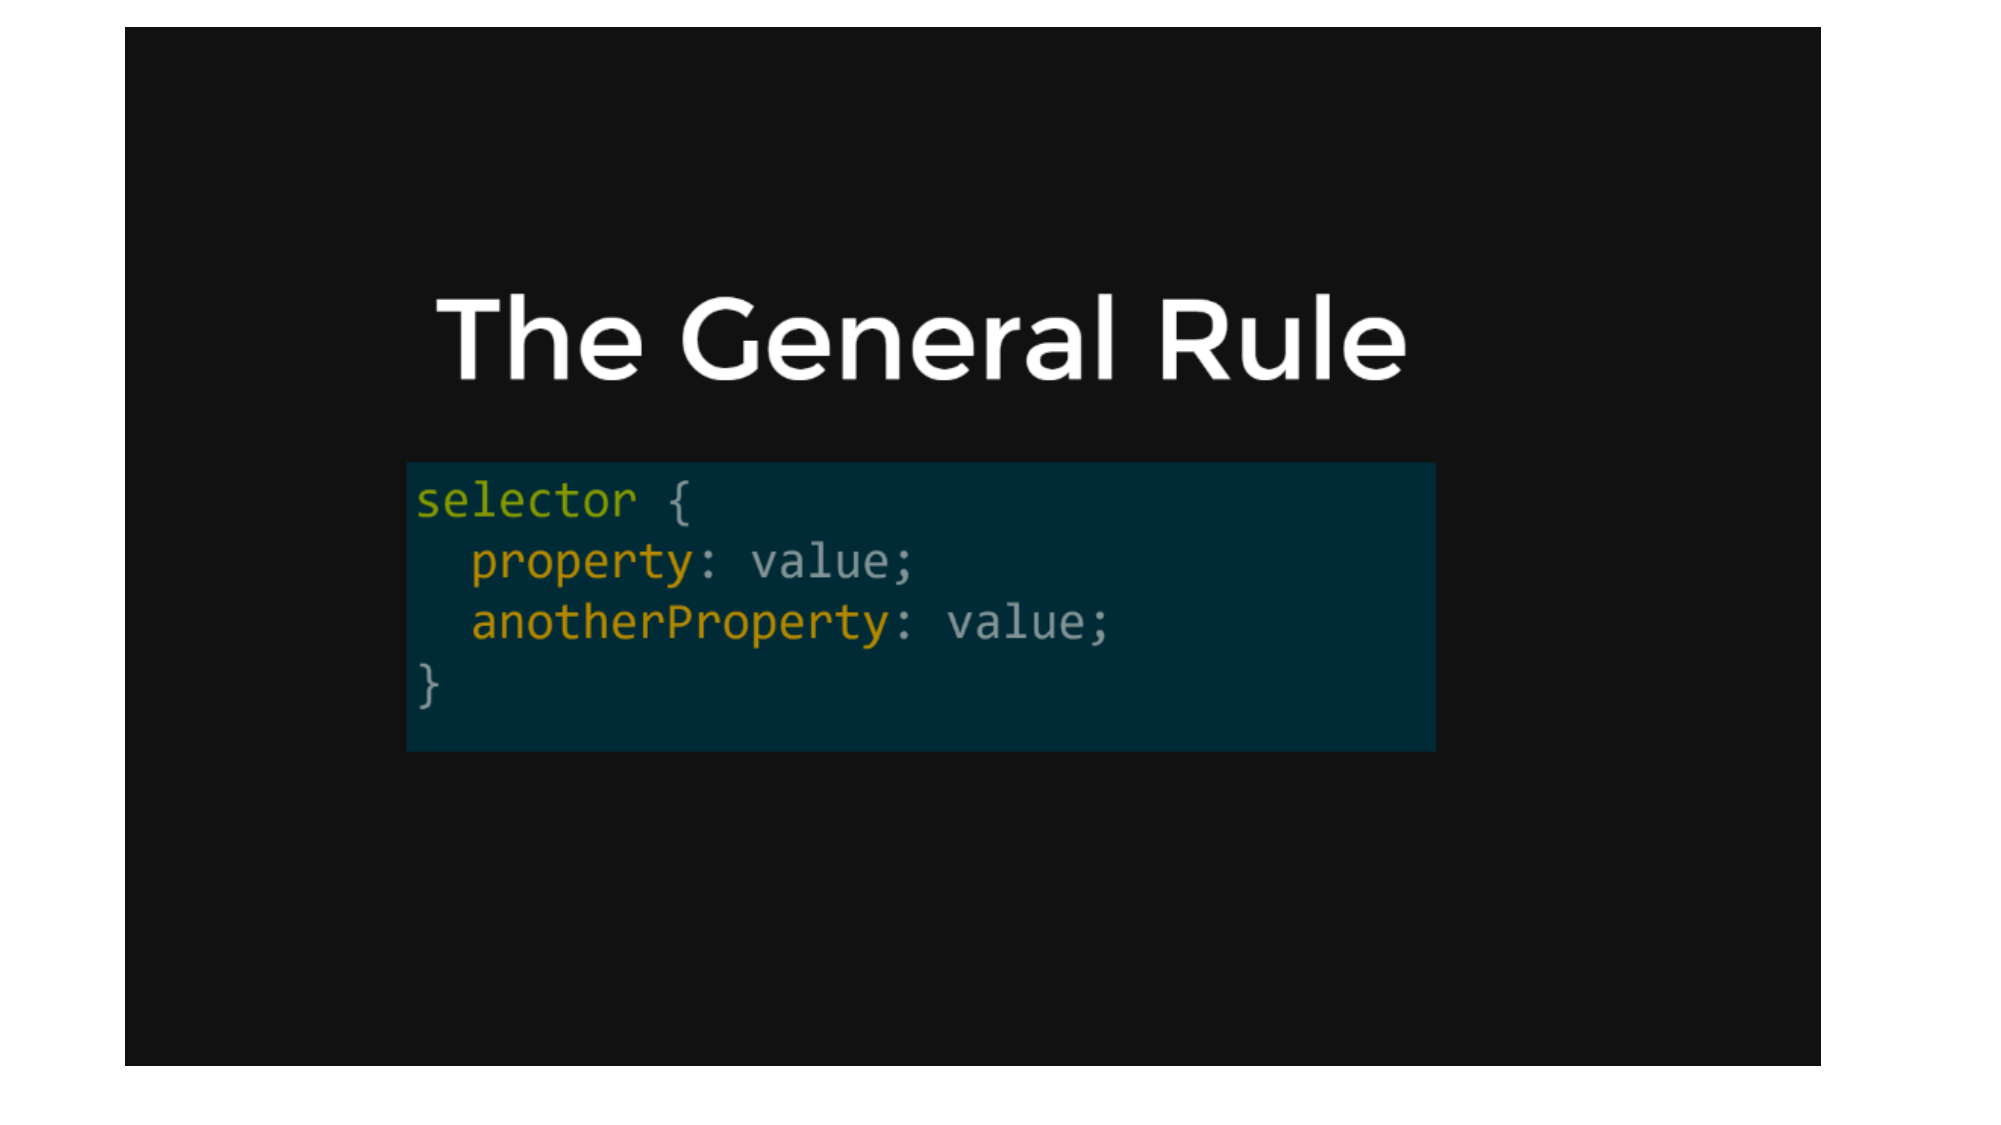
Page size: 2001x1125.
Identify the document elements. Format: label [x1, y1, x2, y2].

picture [125, 27, 1821, 1066]
